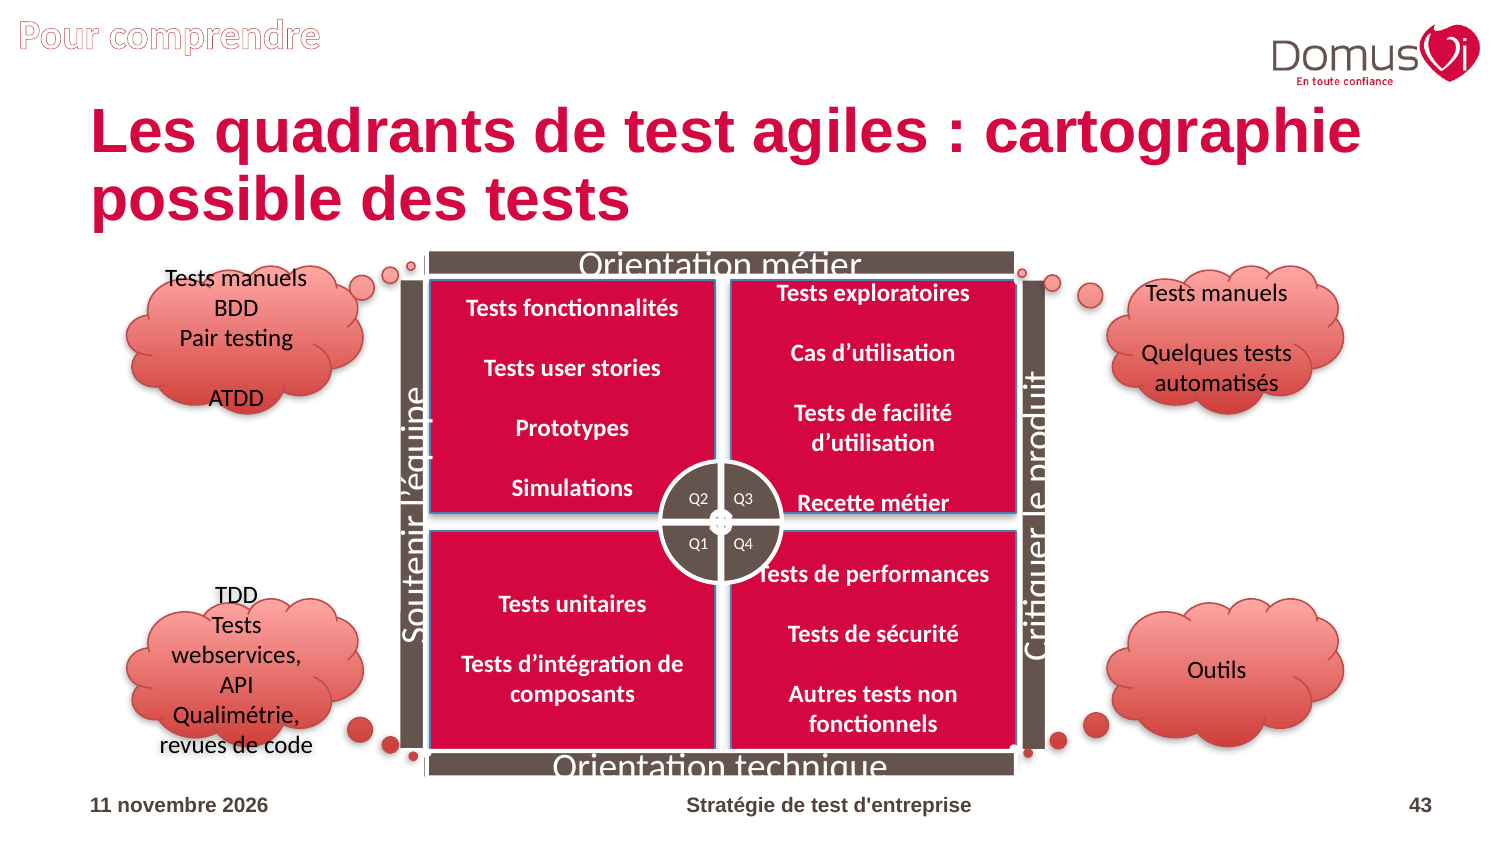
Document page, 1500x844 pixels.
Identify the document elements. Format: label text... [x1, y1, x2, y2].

text_box Tests manuels Quelques tests automatisés [1106, 265, 1345, 415]
footer Stratégie de test d'entreprise [291, 782, 1367, 827]
text_box Outils [1083, 712, 1110, 739]
text_box Soutenir l’équipe [396, 276, 432, 757]
text_box Tests unitaires Tests d’intégration de composants [429, 530, 716, 748]
text_box Orientation technique [420, 744, 1019, 784]
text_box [631, 408, 811, 636]
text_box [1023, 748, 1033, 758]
text_box Critiquer le produit [1013, 276, 1053, 758]
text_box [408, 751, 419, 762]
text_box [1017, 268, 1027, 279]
text_box Pour comprendre [0, 0, 339, 65]
slide_number 43 [1369, 782, 1447, 827]
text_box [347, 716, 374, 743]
text_box Outils [1049, 731, 1068, 750]
title Les quadrants de test agiles : cartographie possible des tests [75, 88, 1447, 245]
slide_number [75, 782, 288, 827]
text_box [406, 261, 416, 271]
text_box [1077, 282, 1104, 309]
picture [1258, 11, 1493, 100]
text_box Tests fonctionnalités Tests user stories Prototypes Simulations [429, 279, 716, 514]
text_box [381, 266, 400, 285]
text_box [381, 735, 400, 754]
text_box TDD Tests webservices, API Qualimétrie, revues de code [125, 598, 365, 748]
text_box Tests exploratoires Cas d’utilisation Tests de facilité d’utilisation Recette métier [730, 279, 1017, 514]
text_box Tests manuels BDD Pair testing ATDD [125, 265, 376, 415]
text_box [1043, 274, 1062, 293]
text_box Outils [1106, 598, 1345, 748]
text_box Orientation métier [420, 242, 1019, 281]
text_box Tests de performances Tests de sécurité Autres tests non fonctionnels [730, 530, 1017, 748]
